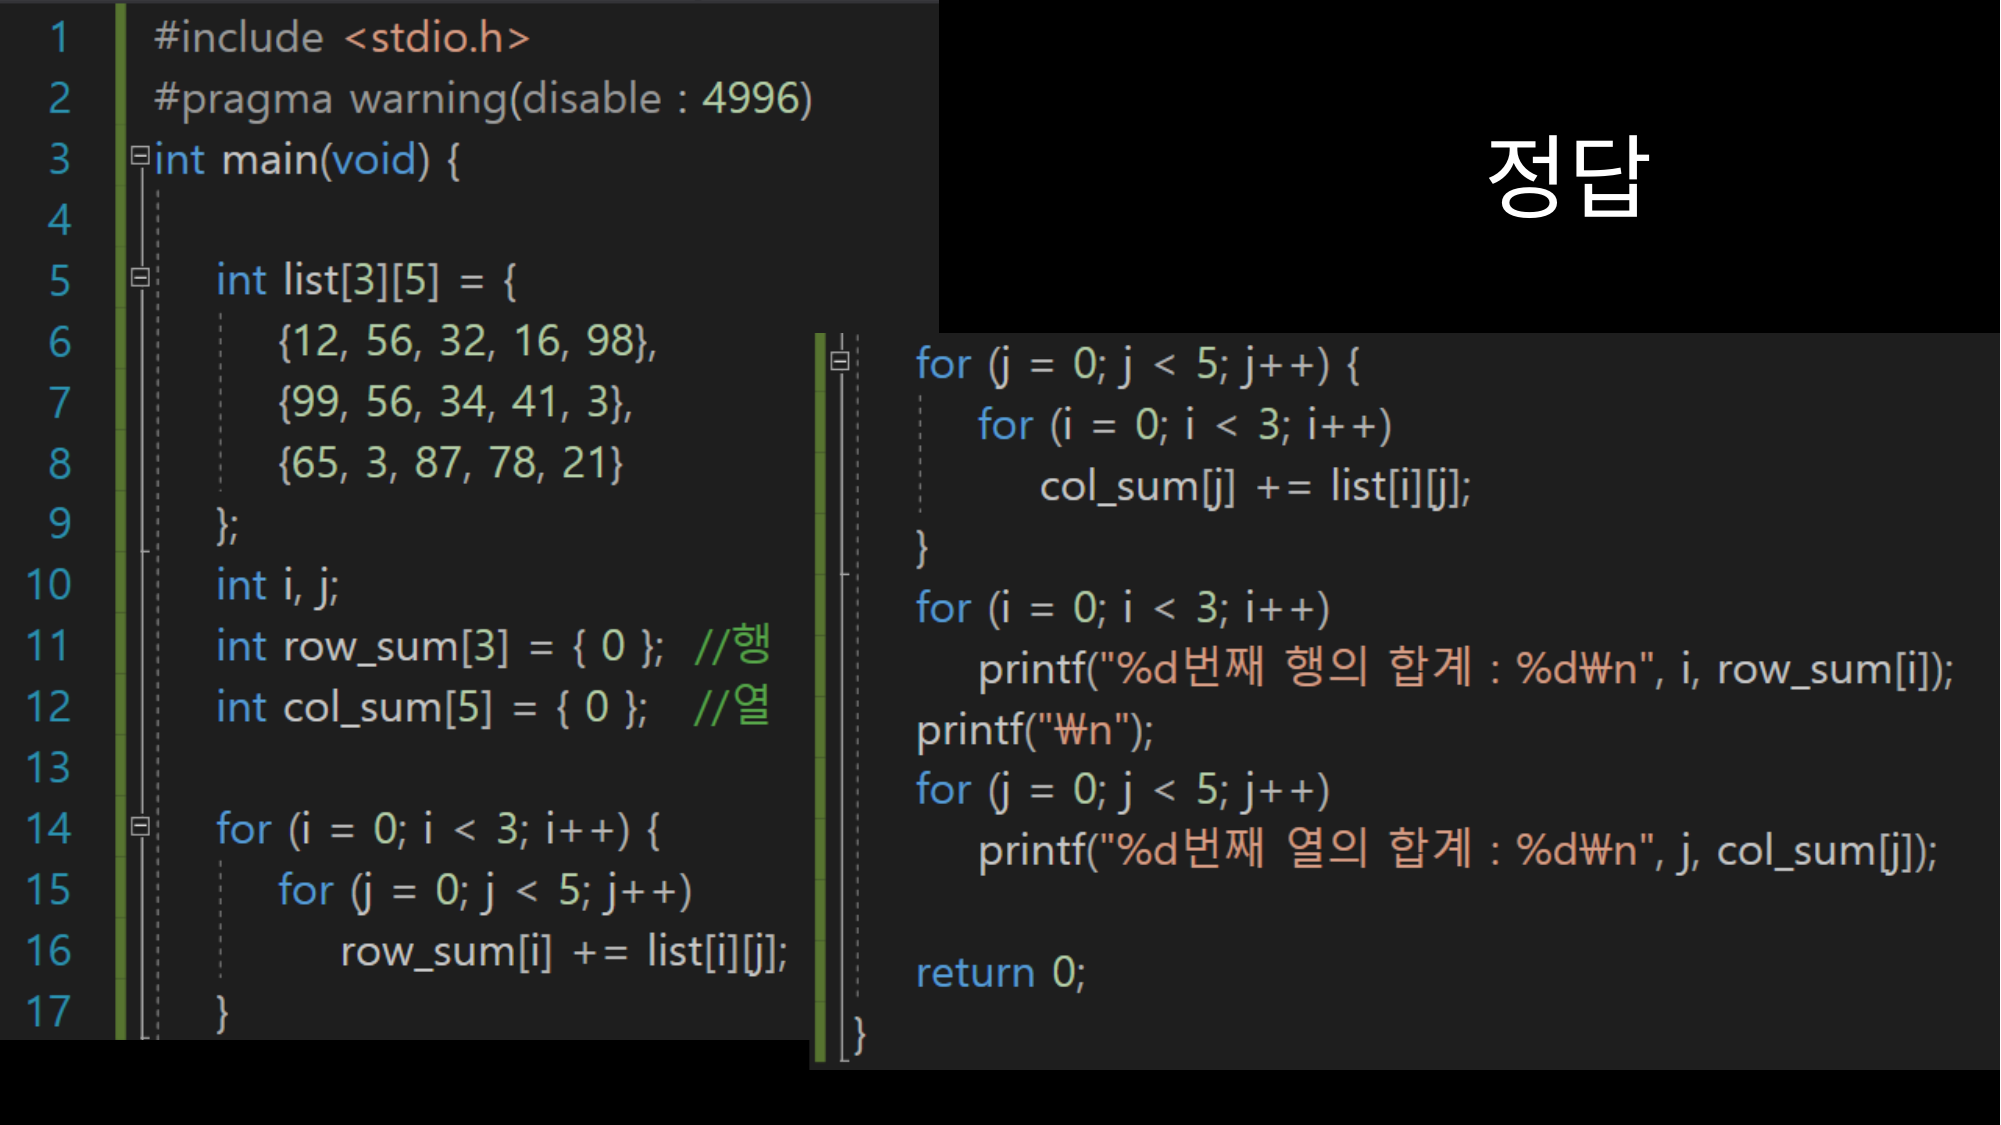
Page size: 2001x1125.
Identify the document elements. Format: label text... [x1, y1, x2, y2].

picture [0, 0, 2000, 1070]
title 정답 [1366, 71, 1772, 292]
